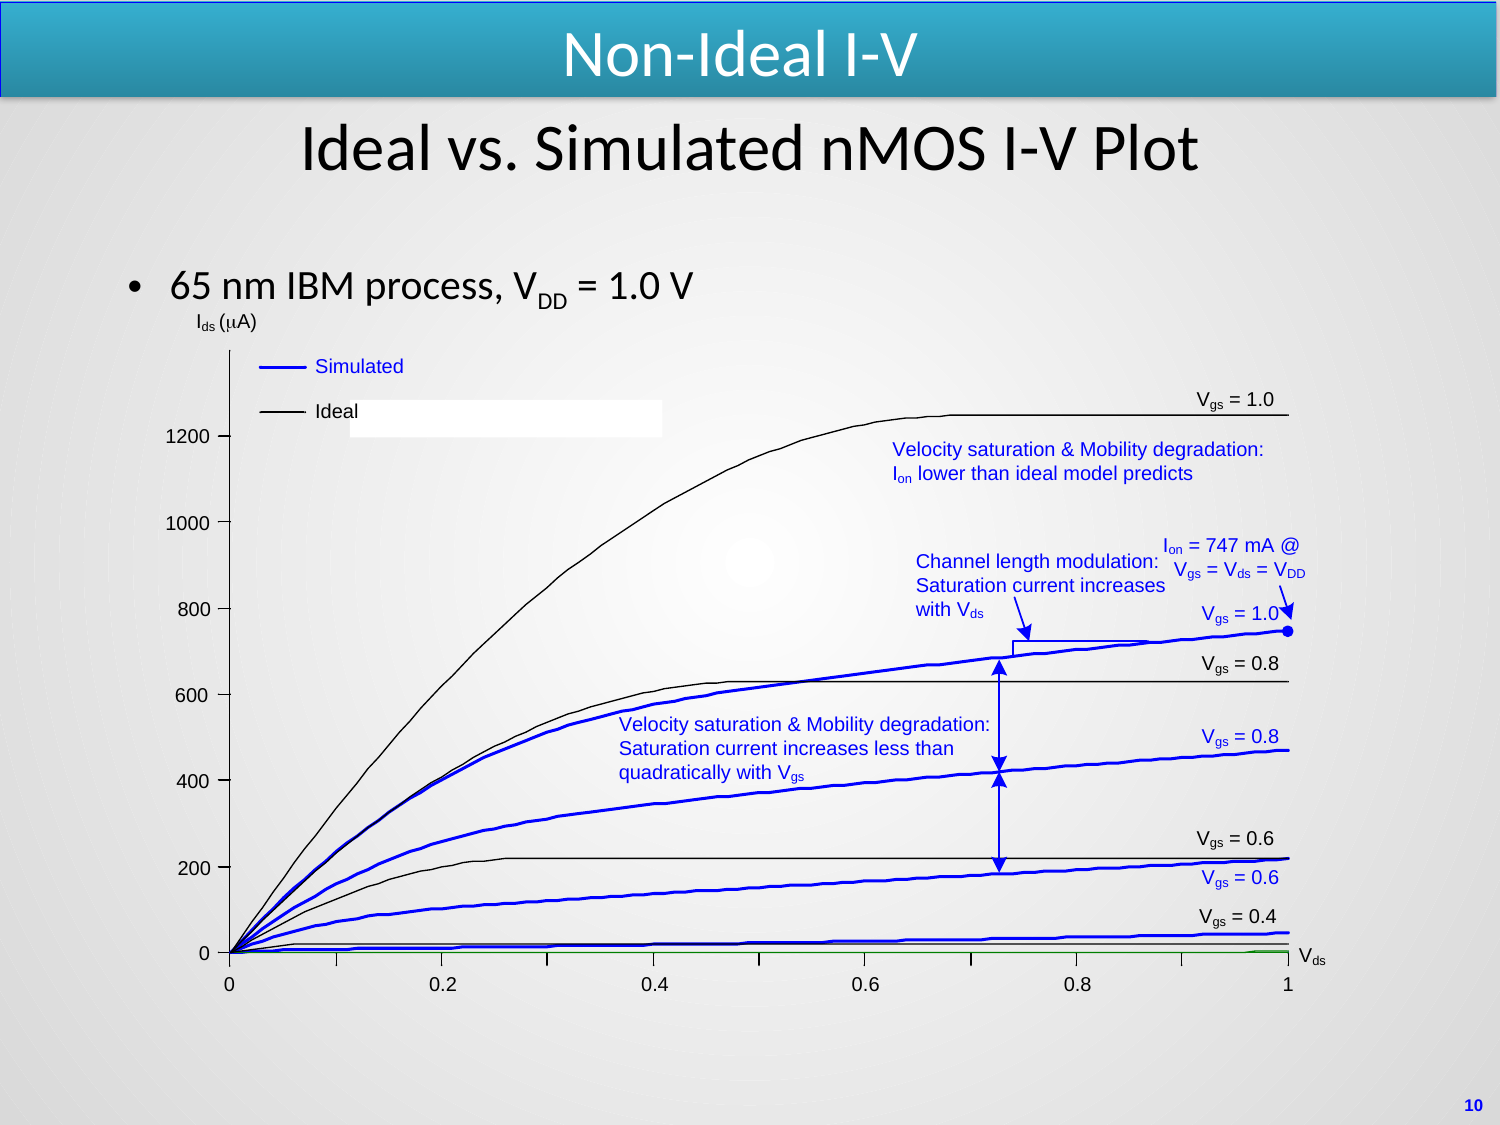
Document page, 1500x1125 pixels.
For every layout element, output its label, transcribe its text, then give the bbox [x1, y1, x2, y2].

list 65 nm IBM process, VDD = 1.0 V [112, 249, 1100, 1000]
title Ideal vs. Simulated nMOS I-V Plot [112, 105, 1388, 200]
slide_number 10 [1148, 1065, 1499, 1125]
text_box Non-Ideal I-V [0, 1, 1497, 97]
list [162, 304, 1330, 1001]
